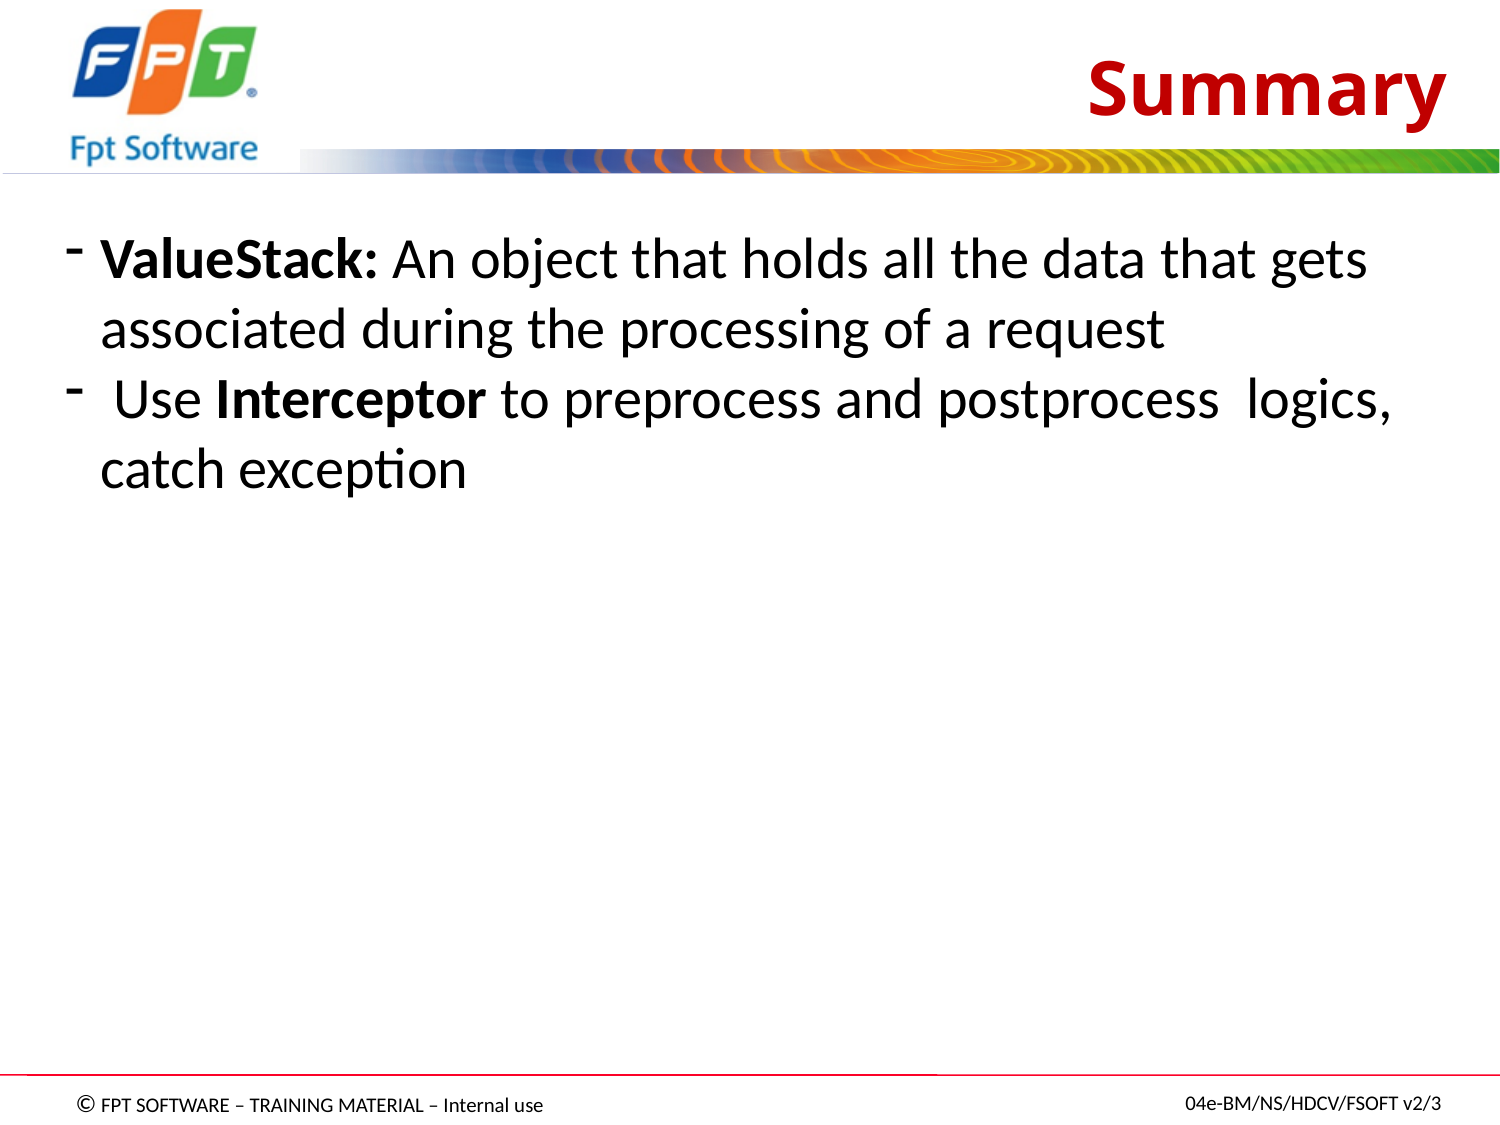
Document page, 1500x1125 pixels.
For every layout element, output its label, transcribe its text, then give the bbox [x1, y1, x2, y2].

picture [0, 8, 1500, 300]
text_box ValueStack: An object that holds all the data that gets associated during the processing of a request Use Interceptor to preprocess and postprocess logics, catch exception [50, 212, 1438, 508]
title Summary [337, 24, 1463, 138]
